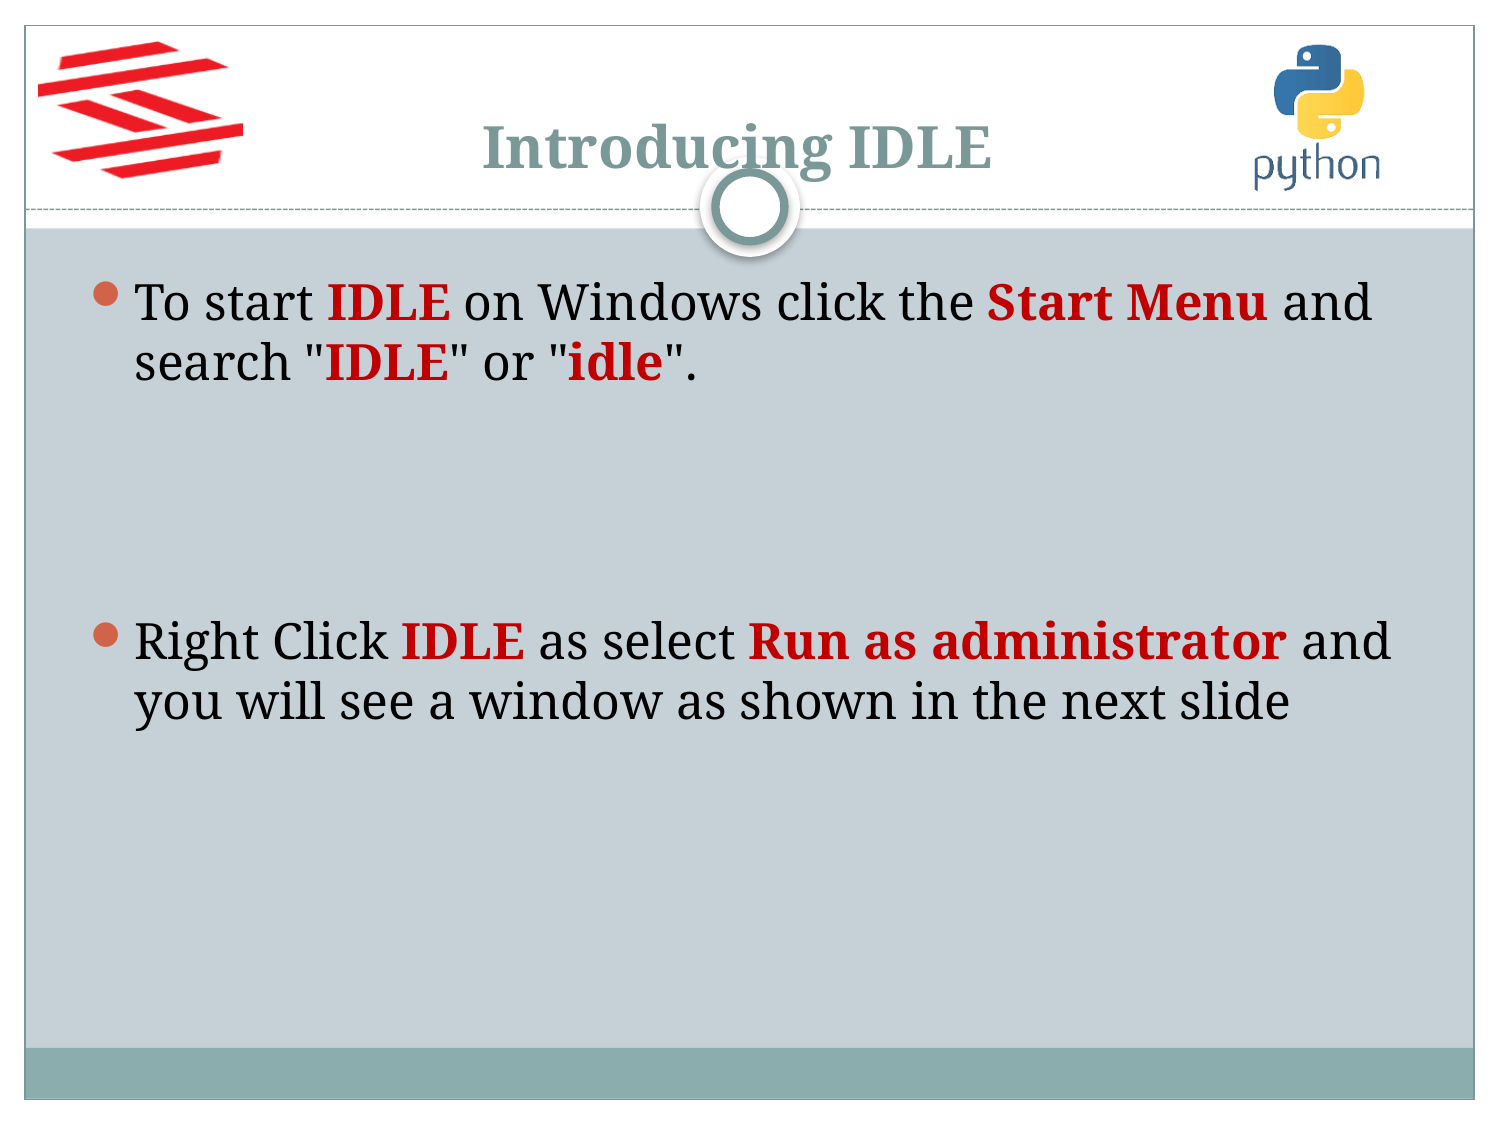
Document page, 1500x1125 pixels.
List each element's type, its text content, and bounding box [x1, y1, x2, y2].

list To start IDLE on Windows click the Start Menu and search "IDLE" or "idle". Right Click IDLE as select Run as administrator and you will see a window as shown in the next slide [75, 262, 1425, 1062]
title Introducing IDLE [248, 50, 1157, 188]
picture [1163, 42, 1471, 197]
picture [37, 40, 243, 185]
